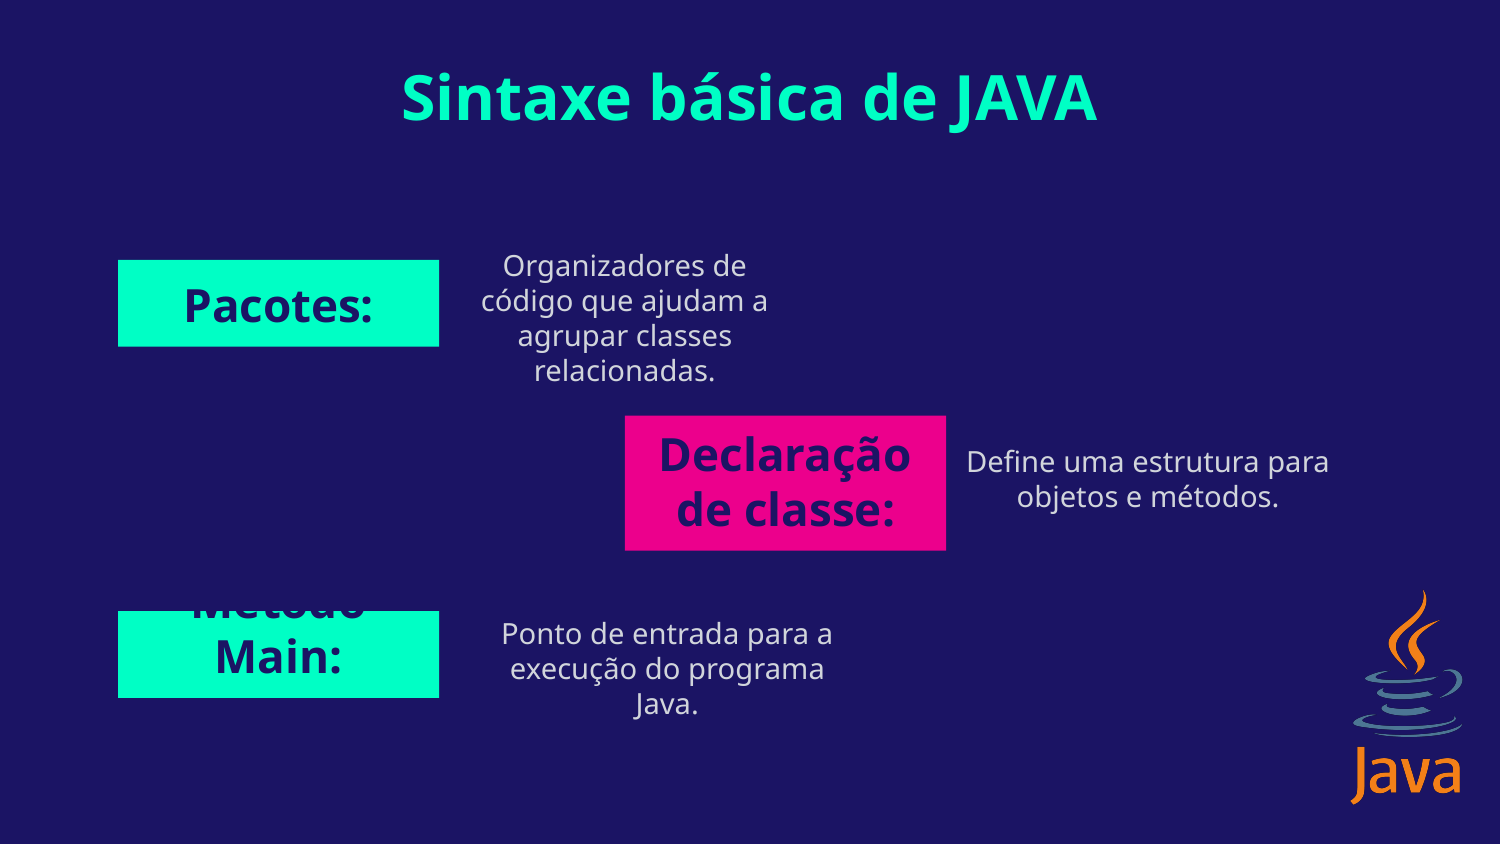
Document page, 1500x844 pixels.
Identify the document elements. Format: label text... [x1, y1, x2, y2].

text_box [624, 415, 1351, 552]
picture [1349, 589, 1466, 808]
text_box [117, 599, 854, 710]
title Sintaxe básica de JAVA [118, 43, 1382, 154]
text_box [117, 232, 800, 347]
